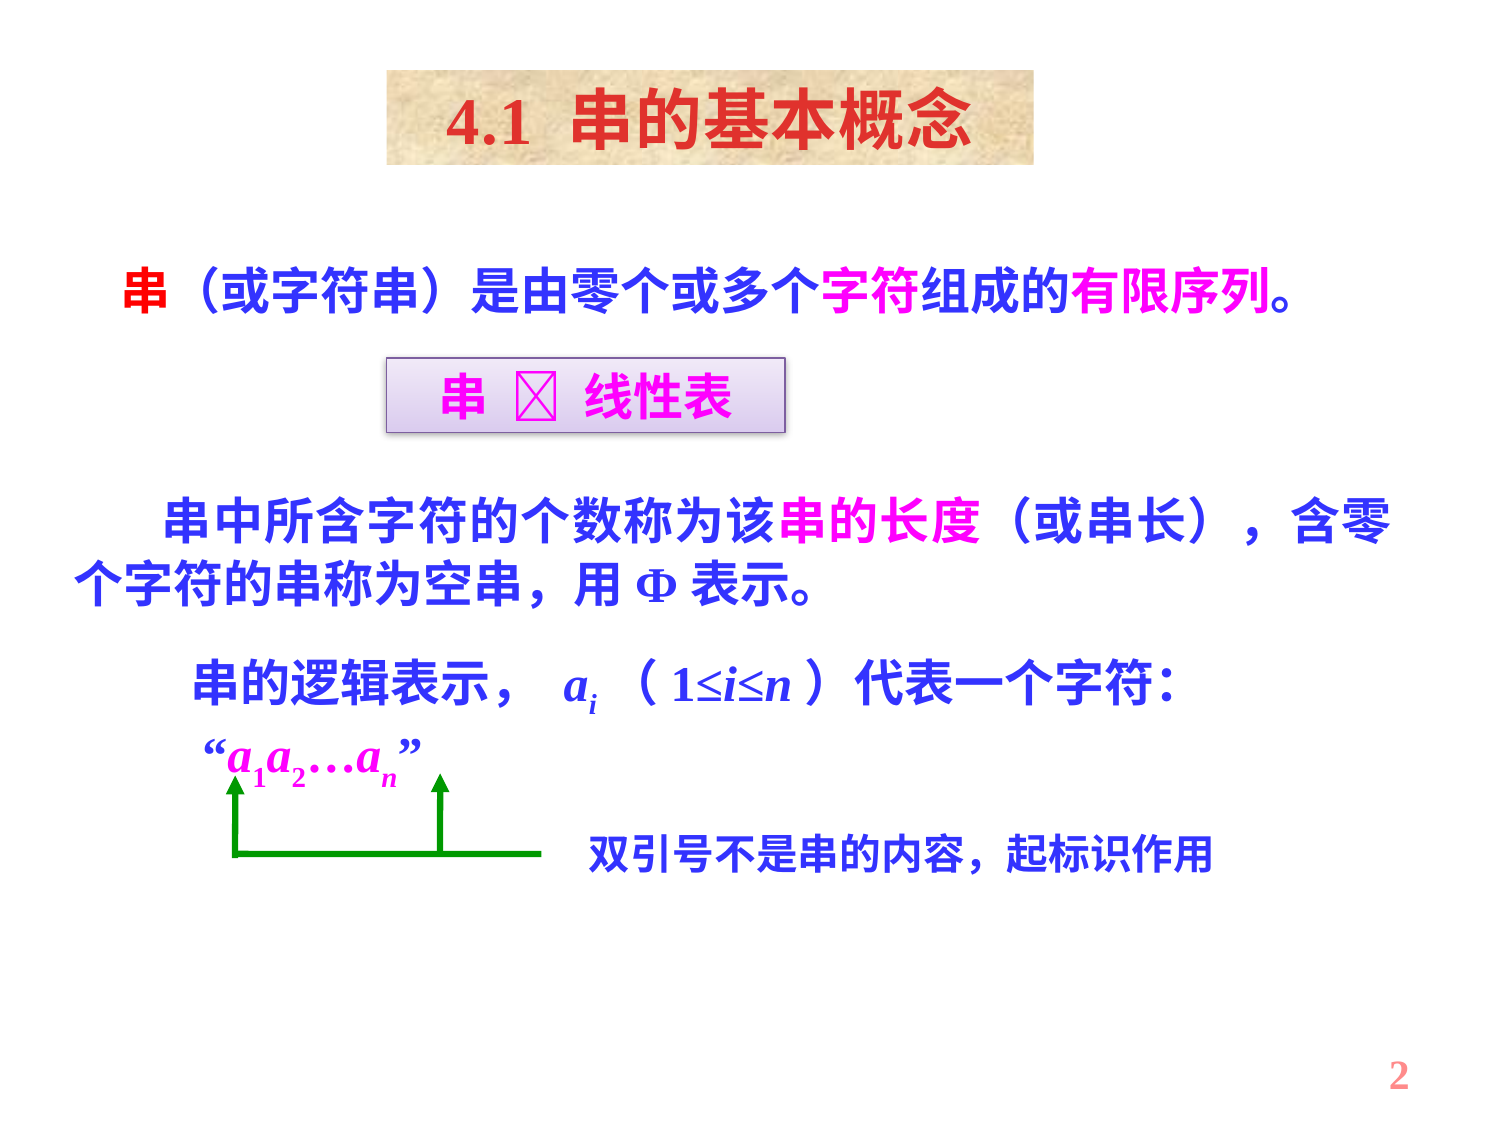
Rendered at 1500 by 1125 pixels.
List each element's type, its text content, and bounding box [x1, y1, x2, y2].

text_box 4.1 串的基本概念 [386, 70, 1034, 165]
text_box 串中所含字符的个数称为该串的长度（或串长），含零个字符的串称为空串，用Ф表示。 [58, 479, 1407, 620]
slide_number 2 [1074, 1042, 1425, 1103]
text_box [152, 644, 1395, 887]
text_box 串（或字符串）是由零个或多个字符组成的有限序列。 [105, 246, 1468, 327]
text_box 串  线性表 [386, 357, 786, 433]
